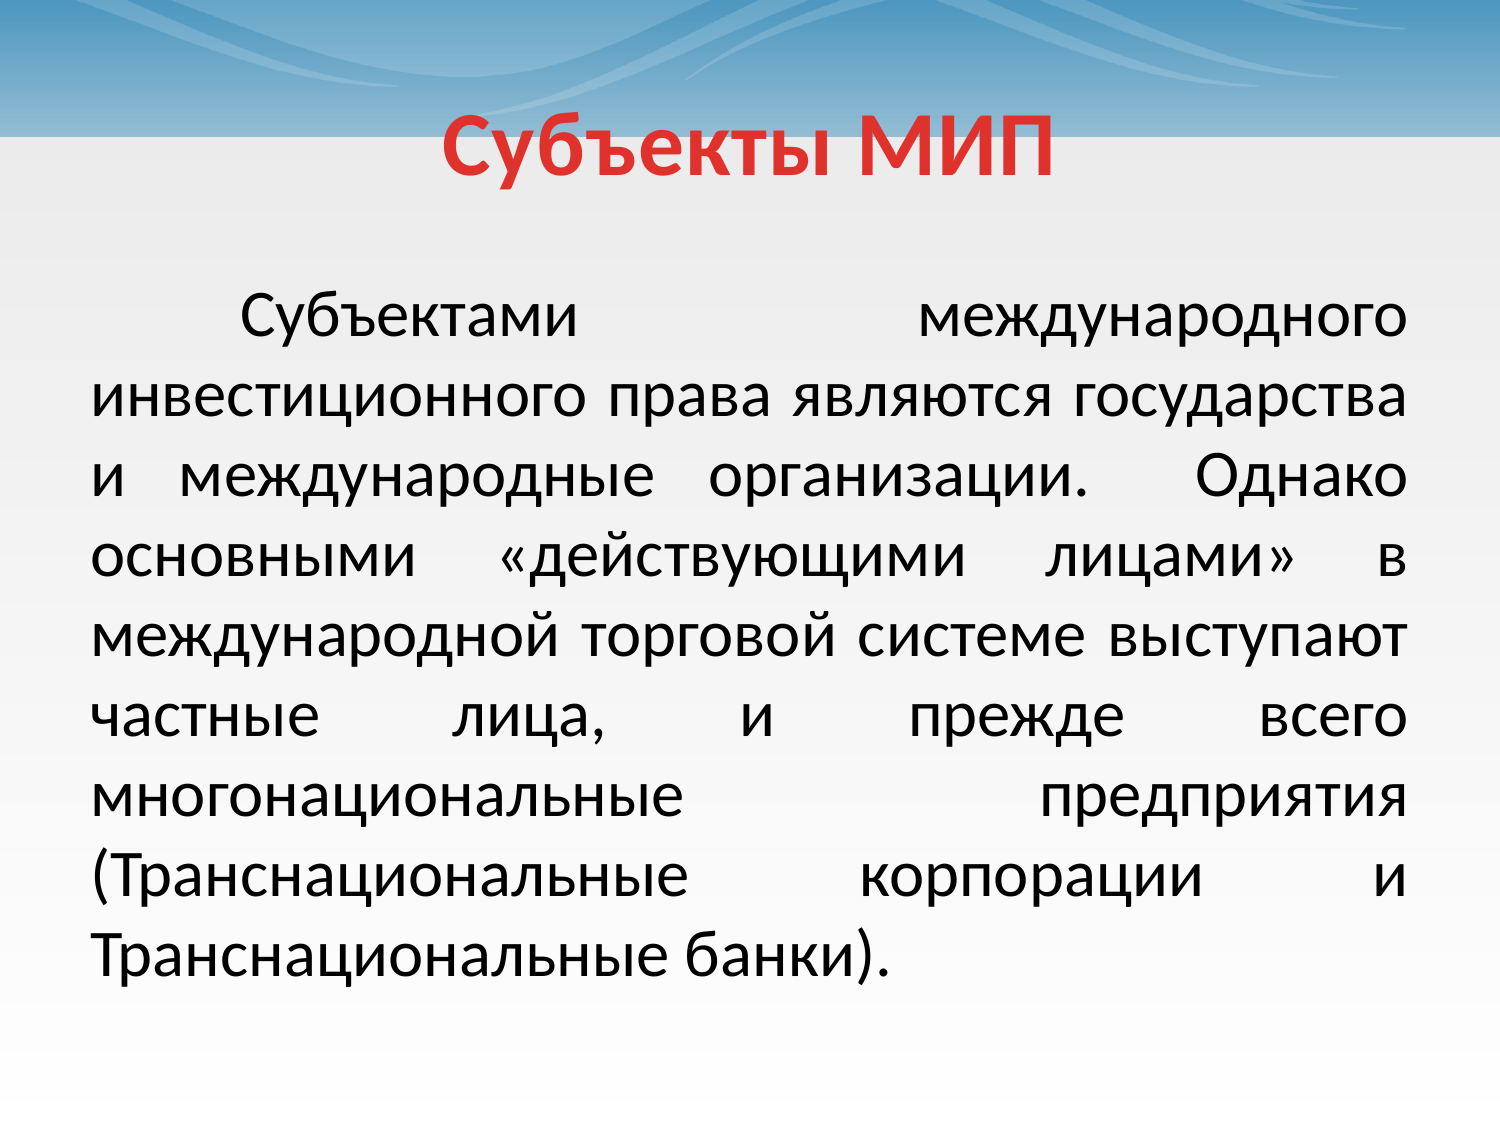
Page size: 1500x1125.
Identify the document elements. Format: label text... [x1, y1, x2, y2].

title Субъекты МИП [75, 45, 1425, 233]
list Субъектами международного инвестиционного права являются государства и международные организации. Однако основными «действующими лицами» в международной торговой системе выступают частные лица, и прежде всего многонациональные предприятия (Транснациональные корпорации и Транснациональные банки). [75, 262, 1425, 1005]
picture [0, 0, 1500, 137]
